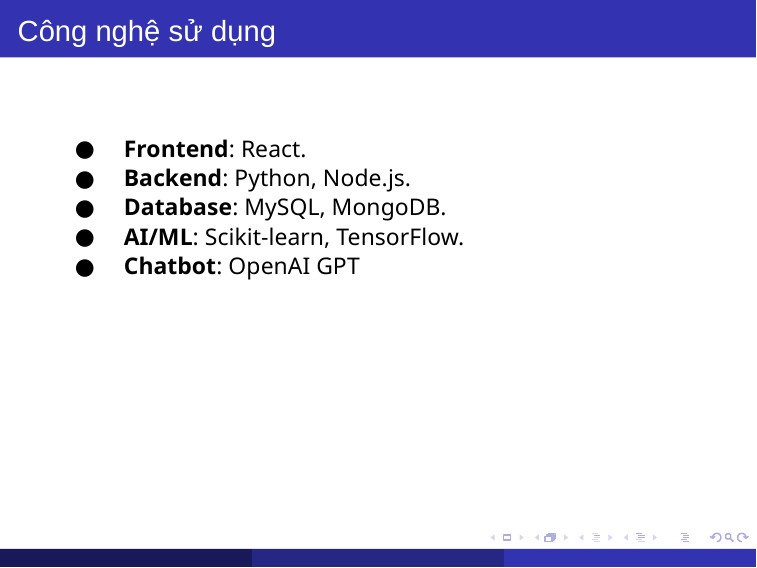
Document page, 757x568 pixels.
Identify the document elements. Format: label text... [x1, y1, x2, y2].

text_box Frontend: React. Backend: Python, Node.js. Database: MySQL, MongoDB. AI/ML: Scikit-learn, TensorFlow. Chatbot: OpenAI GPT [48, 123, 707, 332]
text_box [0, 548, 757, 568]
title Công nghệ sử dụng [15, 9, 335, 108]
